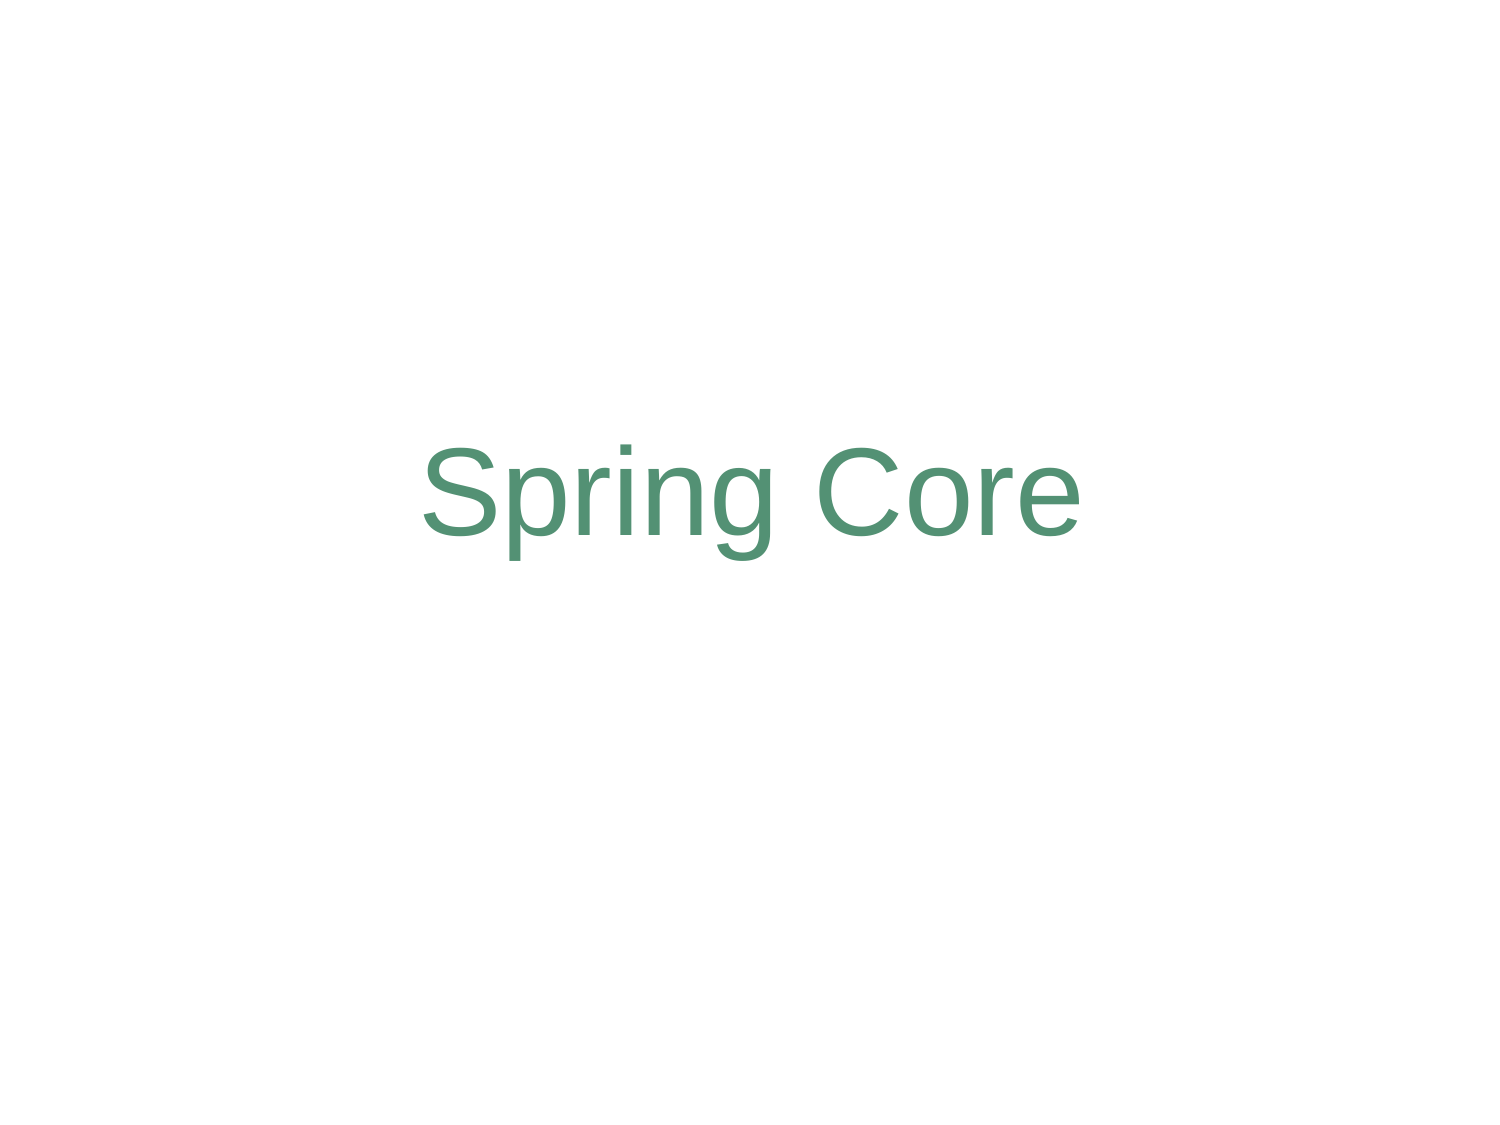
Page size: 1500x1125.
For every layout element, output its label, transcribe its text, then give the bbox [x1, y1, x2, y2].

text_box Spring Core [145, 345, 1358, 625]
